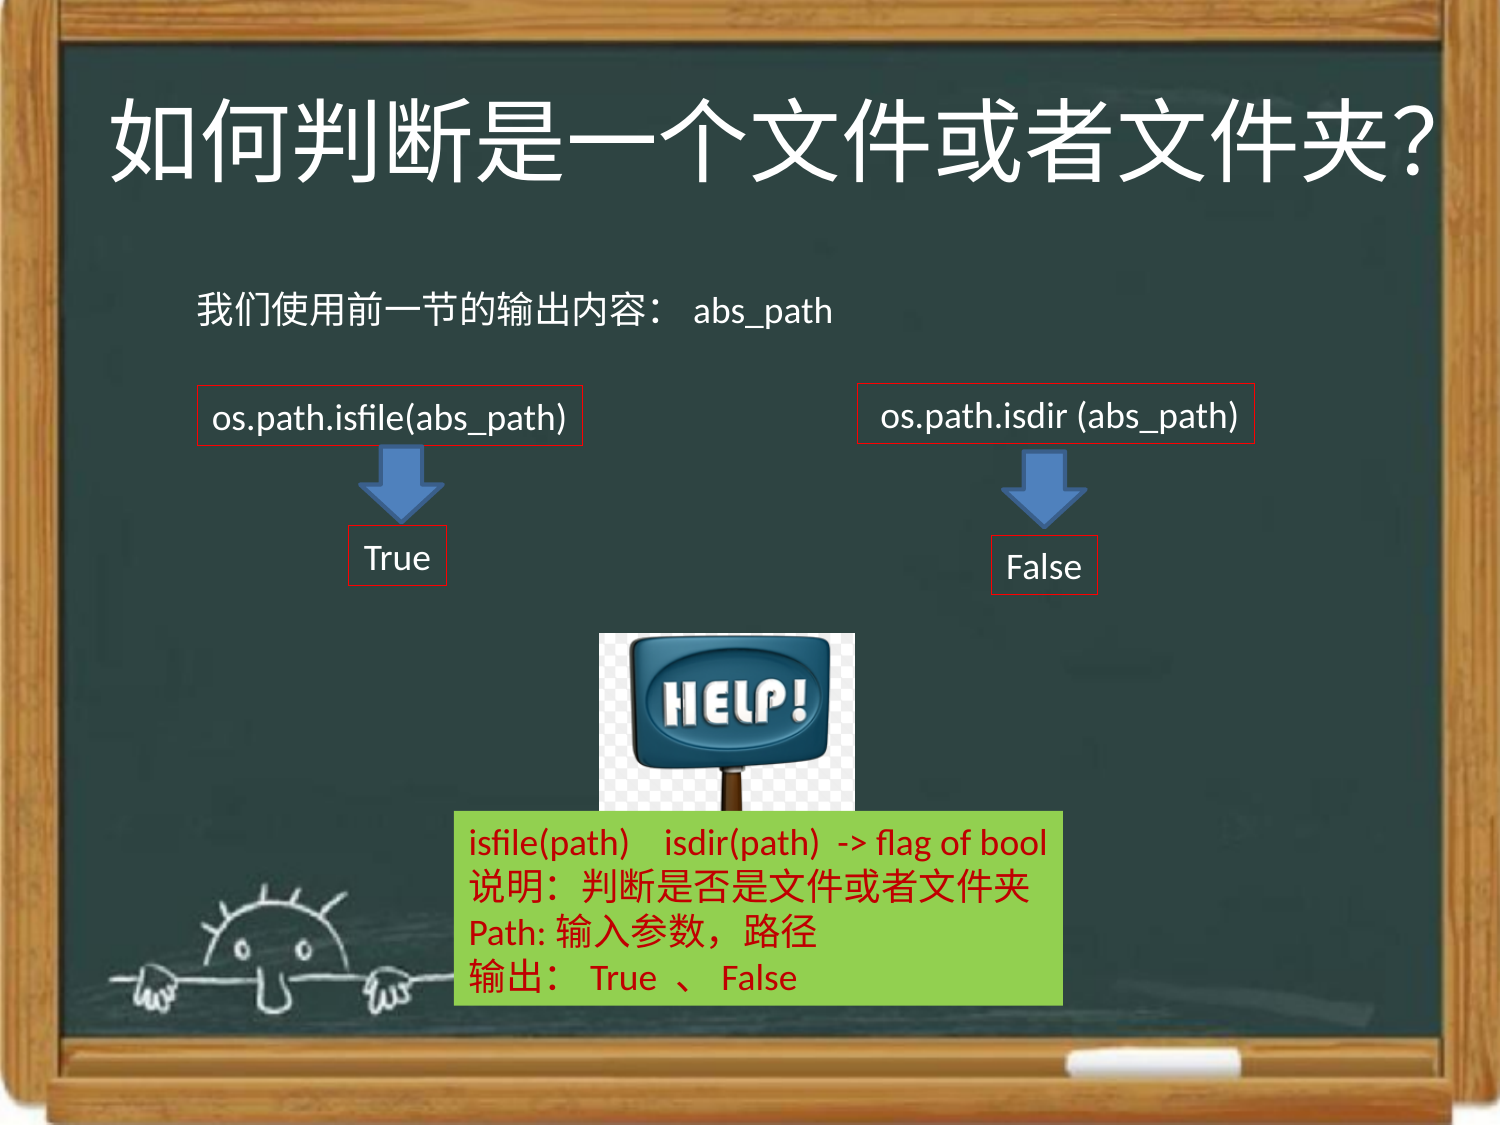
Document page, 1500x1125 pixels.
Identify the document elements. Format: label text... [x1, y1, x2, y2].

text_box [358, 444, 445, 525]
text_box [1001, 449, 1088, 529]
text_box isfile(path) isdir(path) -> flag of bool 说明：判断是否是文件或者文件夹 Path:输入参数，路径 输出：True 、False [453, 810, 1063, 1006]
title 如何判断是一个文件或者文件夹？ [75, 45, 1425, 233]
text_box 我们使用前一节的输出内容：abs_path [181, 278, 849, 339]
text_box os.path.isdir (abs_path) [857, 383, 1255, 444]
text_box os.path.isfile(abs_path) [197, 385, 583, 446]
picture [0, 0, 1500, 1125]
text_box False [991, 535, 1098, 595]
text_box True [348, 525, 447, 586]
